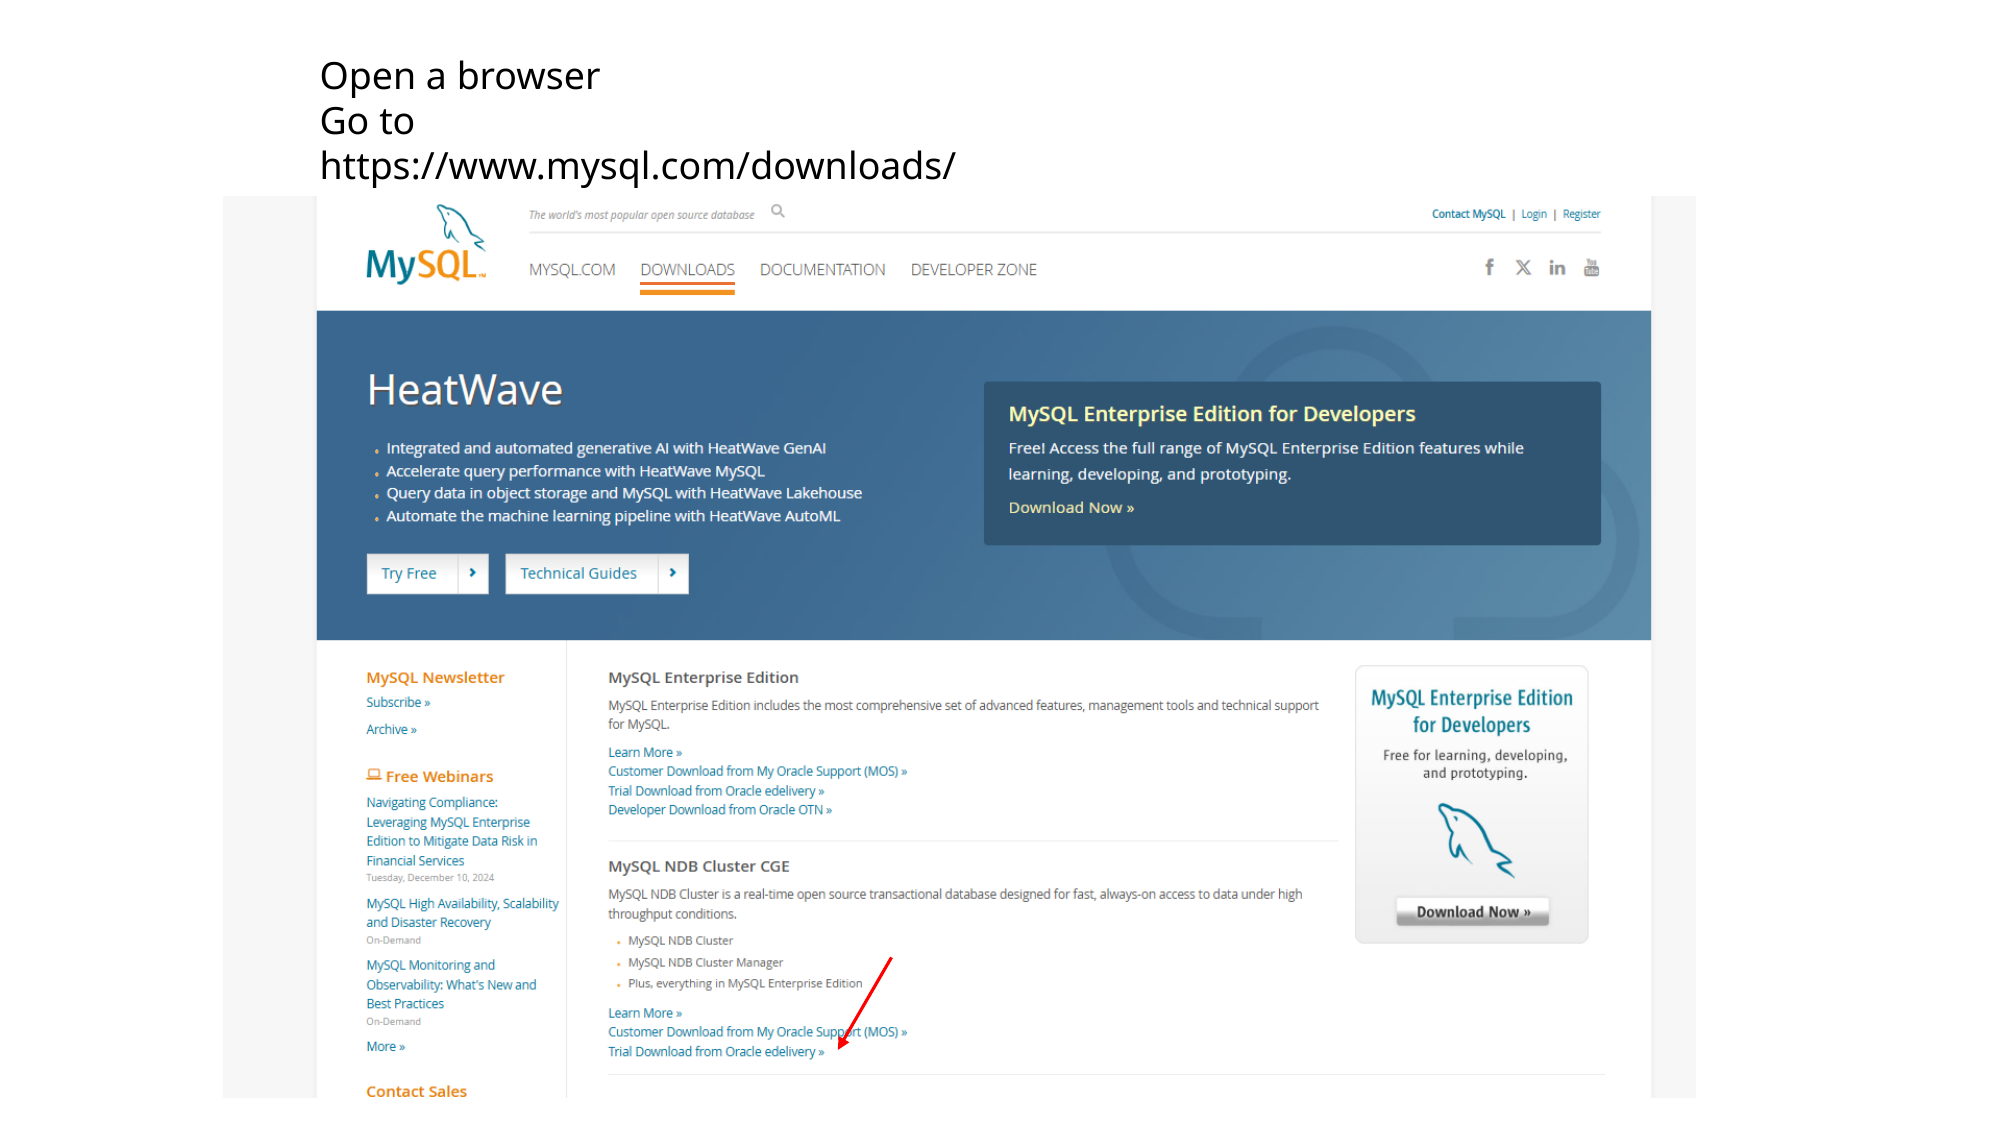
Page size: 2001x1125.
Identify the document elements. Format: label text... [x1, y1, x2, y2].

picture [222, 195, 1696, 1098]
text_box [837, 956, 892, 1051]
text_box Open a browser Go to https://www.mysql.com/downloads/ [304, 44, 1636, 195]
